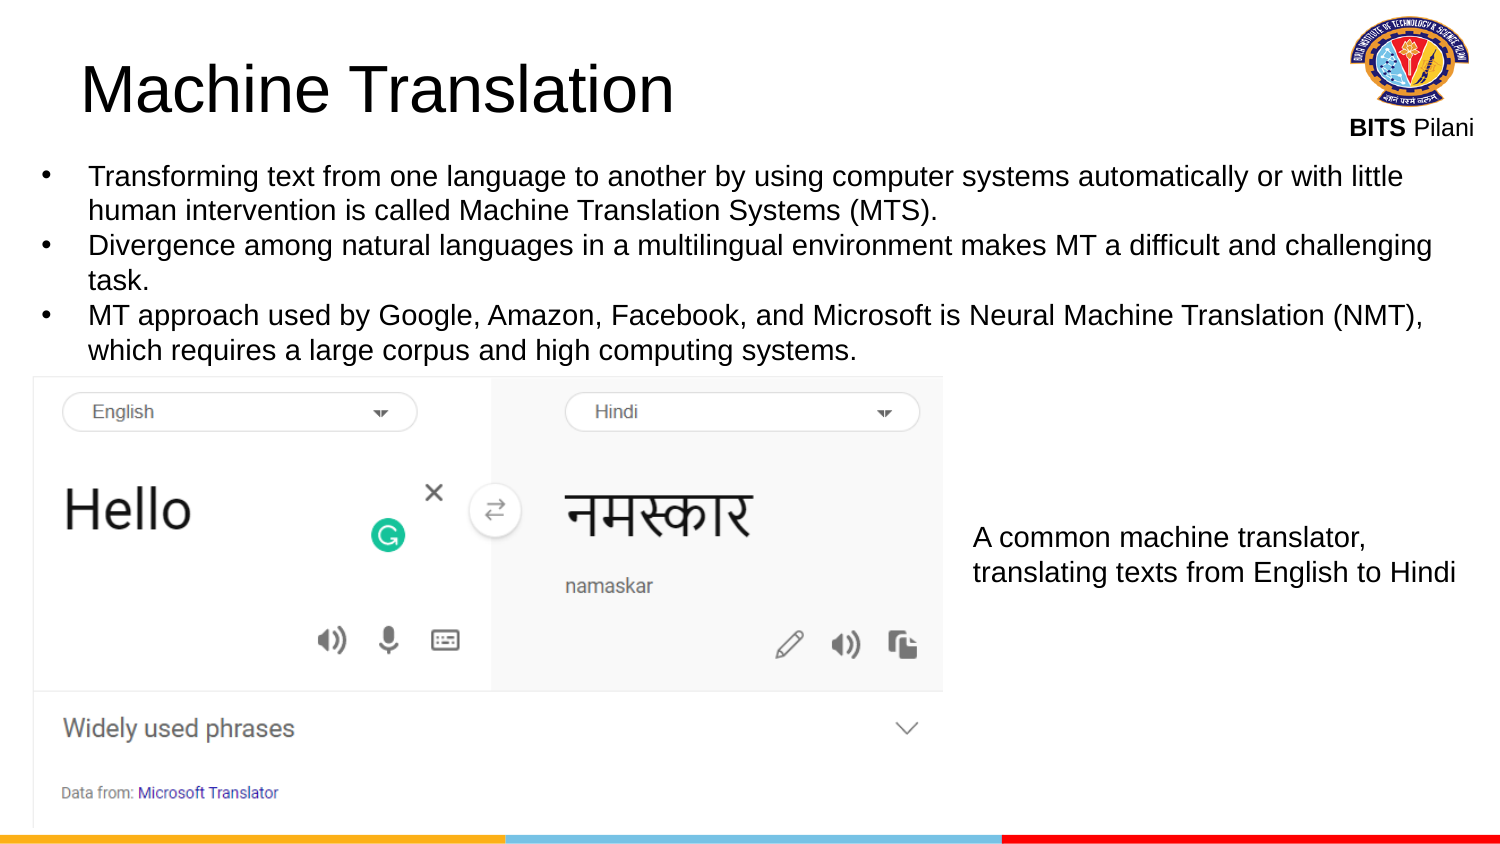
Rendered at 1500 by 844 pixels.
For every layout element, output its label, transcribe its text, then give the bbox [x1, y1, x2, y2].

picture [25, 366, 944, 828]
picture [1335, 2, 1489, 114]
list Transforming text from one language to another by using computer systems automatically or with little human intervention is called Machine Translation Systems (MTS). Divergence among natural languages in a multilingual environment makes MT a difficult and challenging task. MT approach used by Google, Amazon, Facebook, and Microsoft is Neural Machine Translation (NMT), which requires a large corpus and high computing systems. [26, 141, 1476, 810]
title Machine Translation [64, 33, 1069, 139]
text_box A common machine translator, translating texts from English to Hindi [958, 511, 1474, 596]
